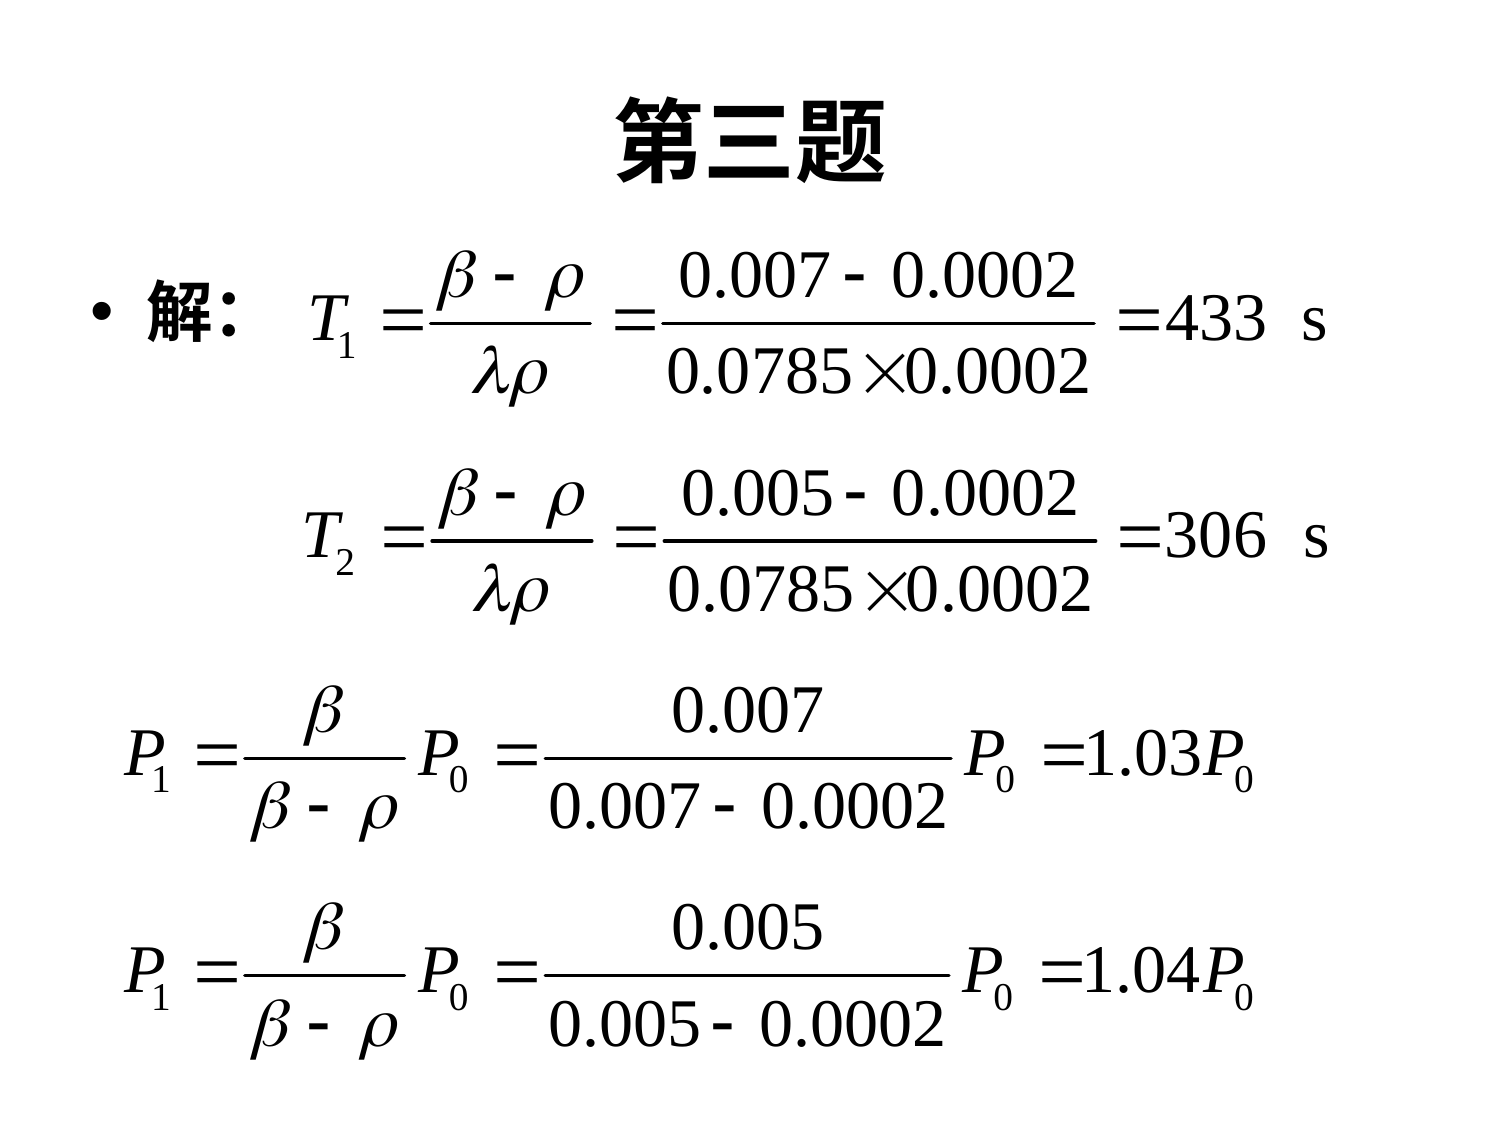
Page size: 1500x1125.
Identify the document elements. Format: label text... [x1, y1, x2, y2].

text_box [300, 232, 1376, 421]
list 解： [75, 262, 1425, 1005]
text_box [111, 884, 1266, 1073]
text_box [295, 449, 1381, 638]
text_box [111, 667, 1266, 856]
title 第三题 [75, 45, 1425, 233]
